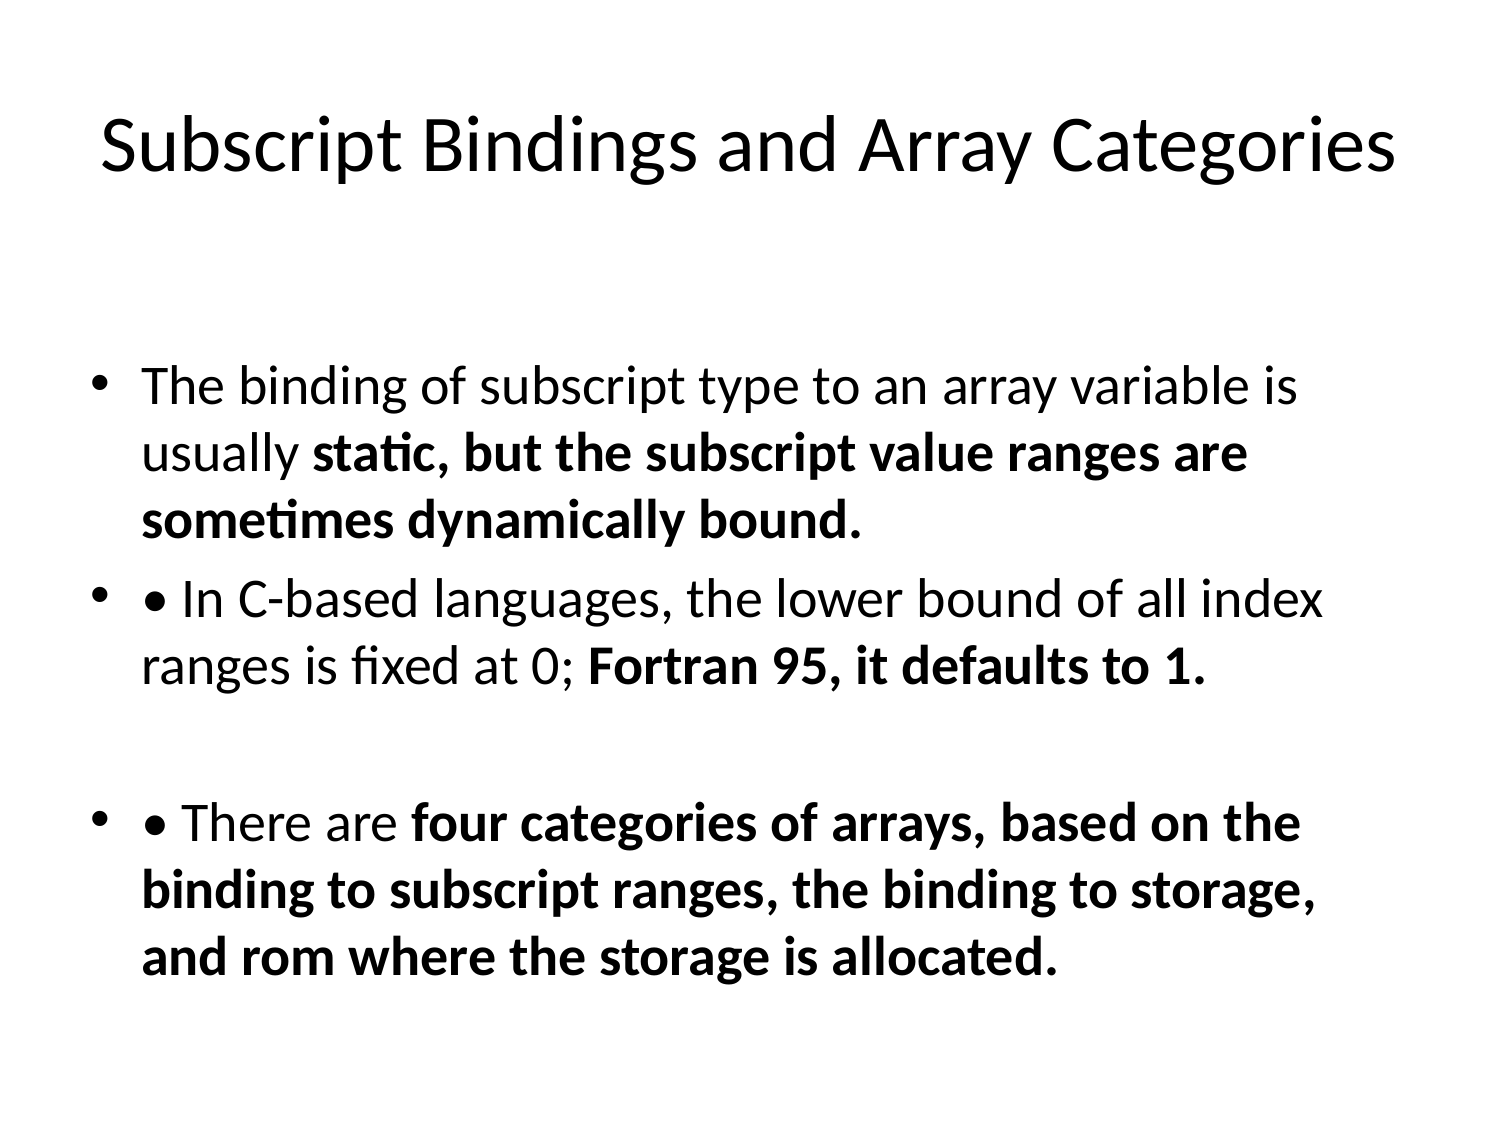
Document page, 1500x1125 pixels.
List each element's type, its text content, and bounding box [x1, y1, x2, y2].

title Subscript Bindings and Array Categories [75, 45, 1425, 233]
list The binding of subscript type to an array variable is usually static, but the subscript value ranges are sometimes dynamically bound. • In C-based languages, the lower bound of all index ranges is fixed at 0; Fortran 95, it defaults to 1. • There are four categories of arrays, based on the binding to subscript ranges, the binding to storage, and rom where the storage is allocated. [75, 262, 1425, 1005]
